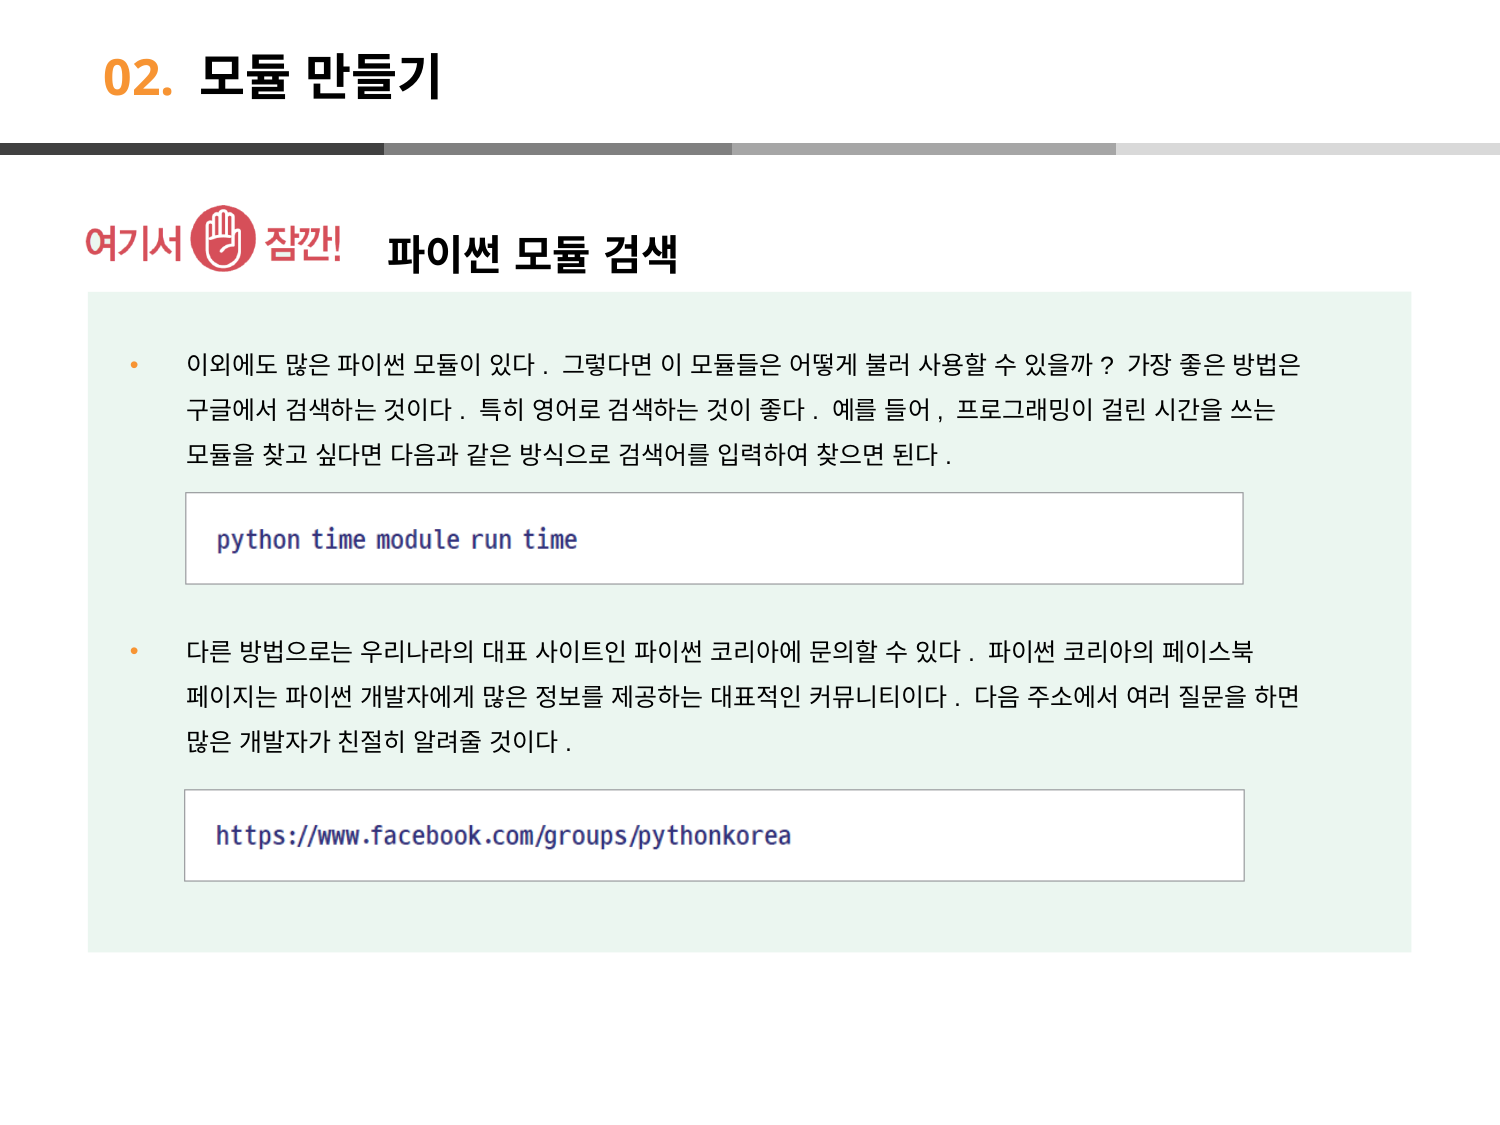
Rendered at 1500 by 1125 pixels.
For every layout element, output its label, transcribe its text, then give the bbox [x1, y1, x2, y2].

picture [182, 491, 1247, 587]
text_box [86, 290, 1414, 954]
picture [85, 205, 340, 272]
text_box [83, 217, 371, 294]
text_box 이외에도 많은 파이썬 모듈이 있다. 그렇다면 이 모듈들은 어떻게 불러 사용할 수 있을까? 가장 좋은 방법은 구글에서 검색하는 것이다. 특히 영어로 검색하는 것이 좋다. 예를 들어, 프로그래밍이 걸린 시간을 쓰는 모듈을 찾고 싶다면 다음과 같은 방식으로 검색어를 입력하여 찾으면 된다. 다른 방법으로는 우리나라의 대표 사이트인 파이썬 코리아에 문의할 수 있다. 파이썬 코리아의 페이스북 페이지는 파이썬 개발자에게 많은 정보를 제공하는 대표적인 커뮤니티이다. 다음 주소에서 여러 질문을 하면 많은 개발자가 친절히 알려줄 것이다. [114, 327, 1341, 687]
picture [182, 786, 1247, 884]
title 02. 모듈 만들기 [88, 30, 1211, 121]
list 파이썬 모듈 검색 [371, 196, 1270, 327]
